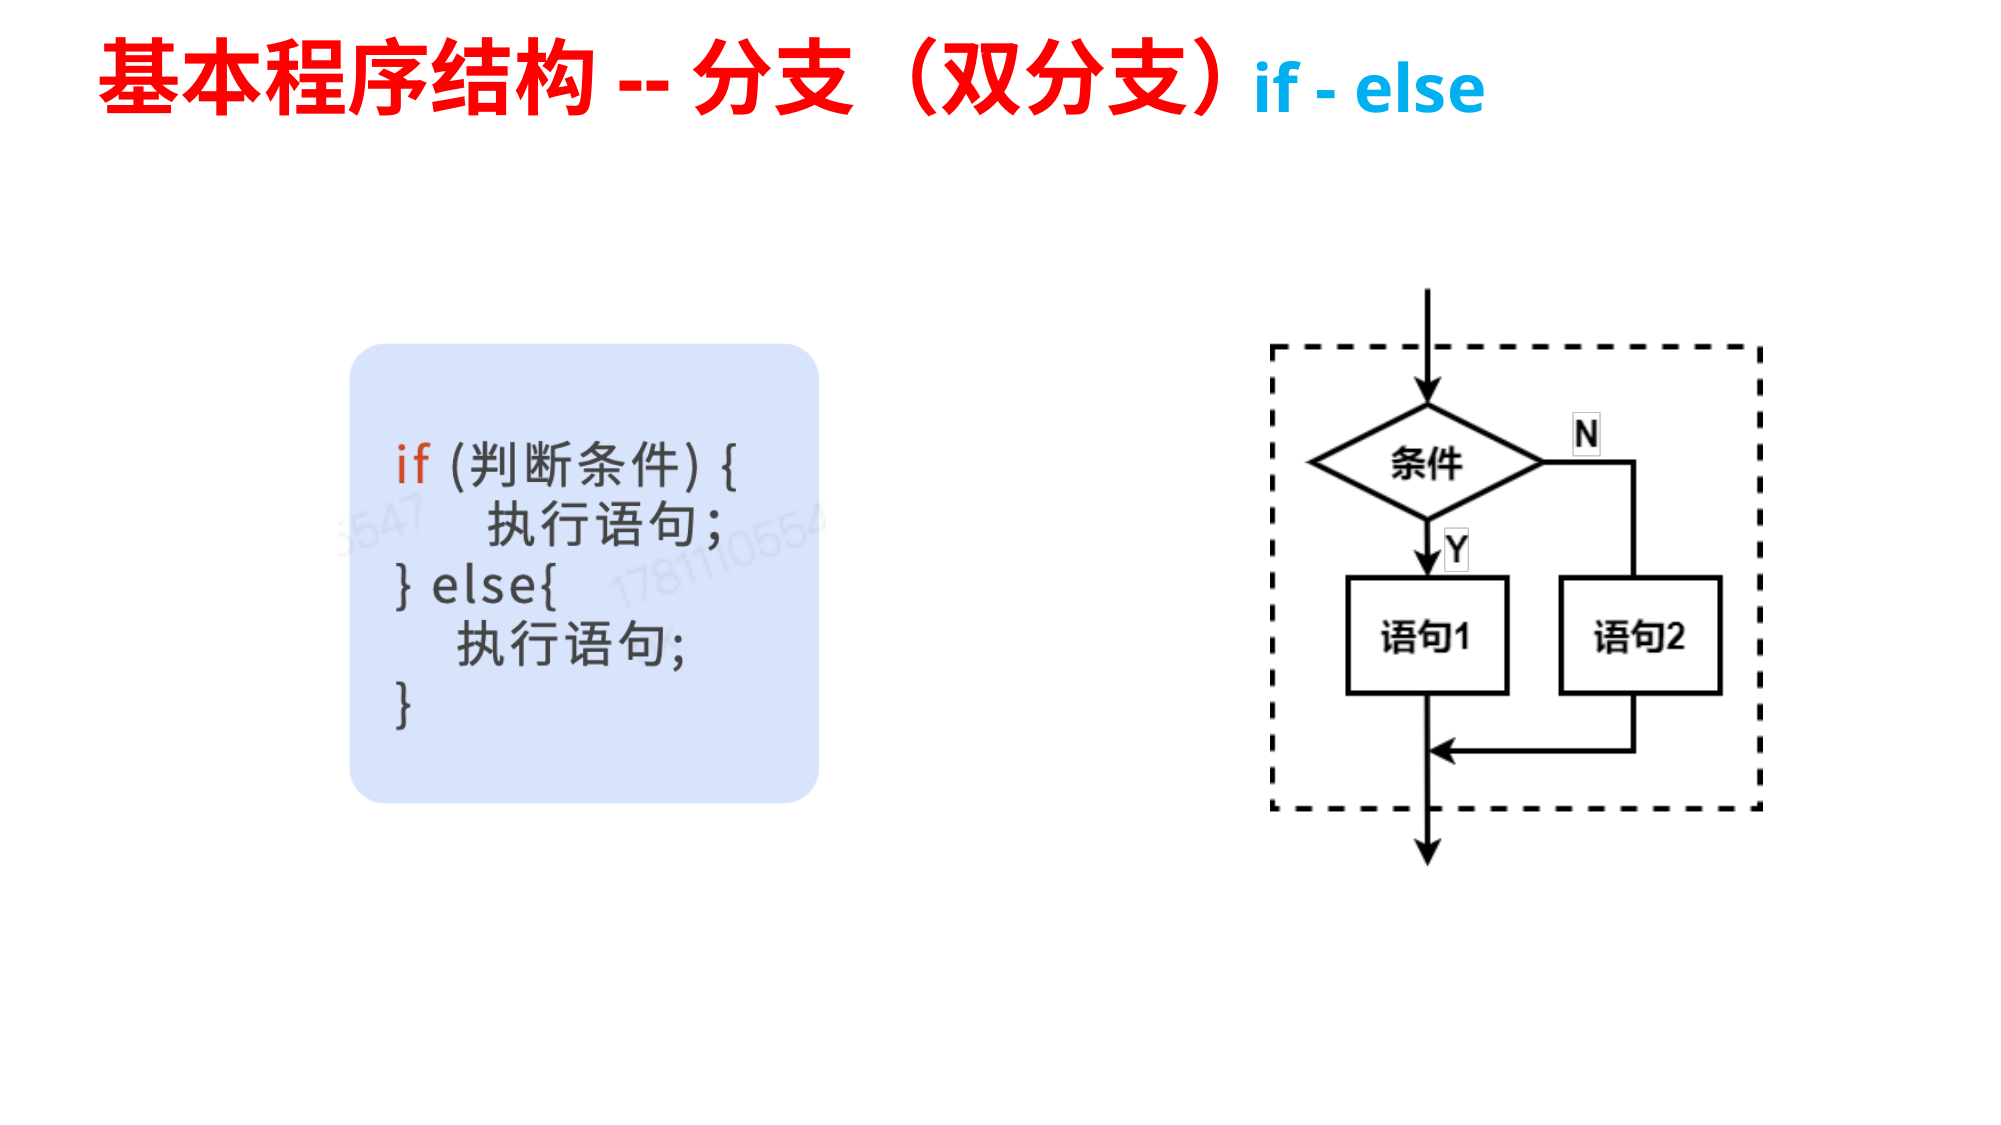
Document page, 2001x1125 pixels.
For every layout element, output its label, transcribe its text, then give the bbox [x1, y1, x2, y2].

text_box if - else [1237, 38, 2000, 133]
text_box 基本程序结构--分支（双分支） [83, 18, 1790, 97]
text_box [20, 97, 1938, 1091]
picture [1270, 274, 1763, 885]
picture [338, 335, 826, 823]
